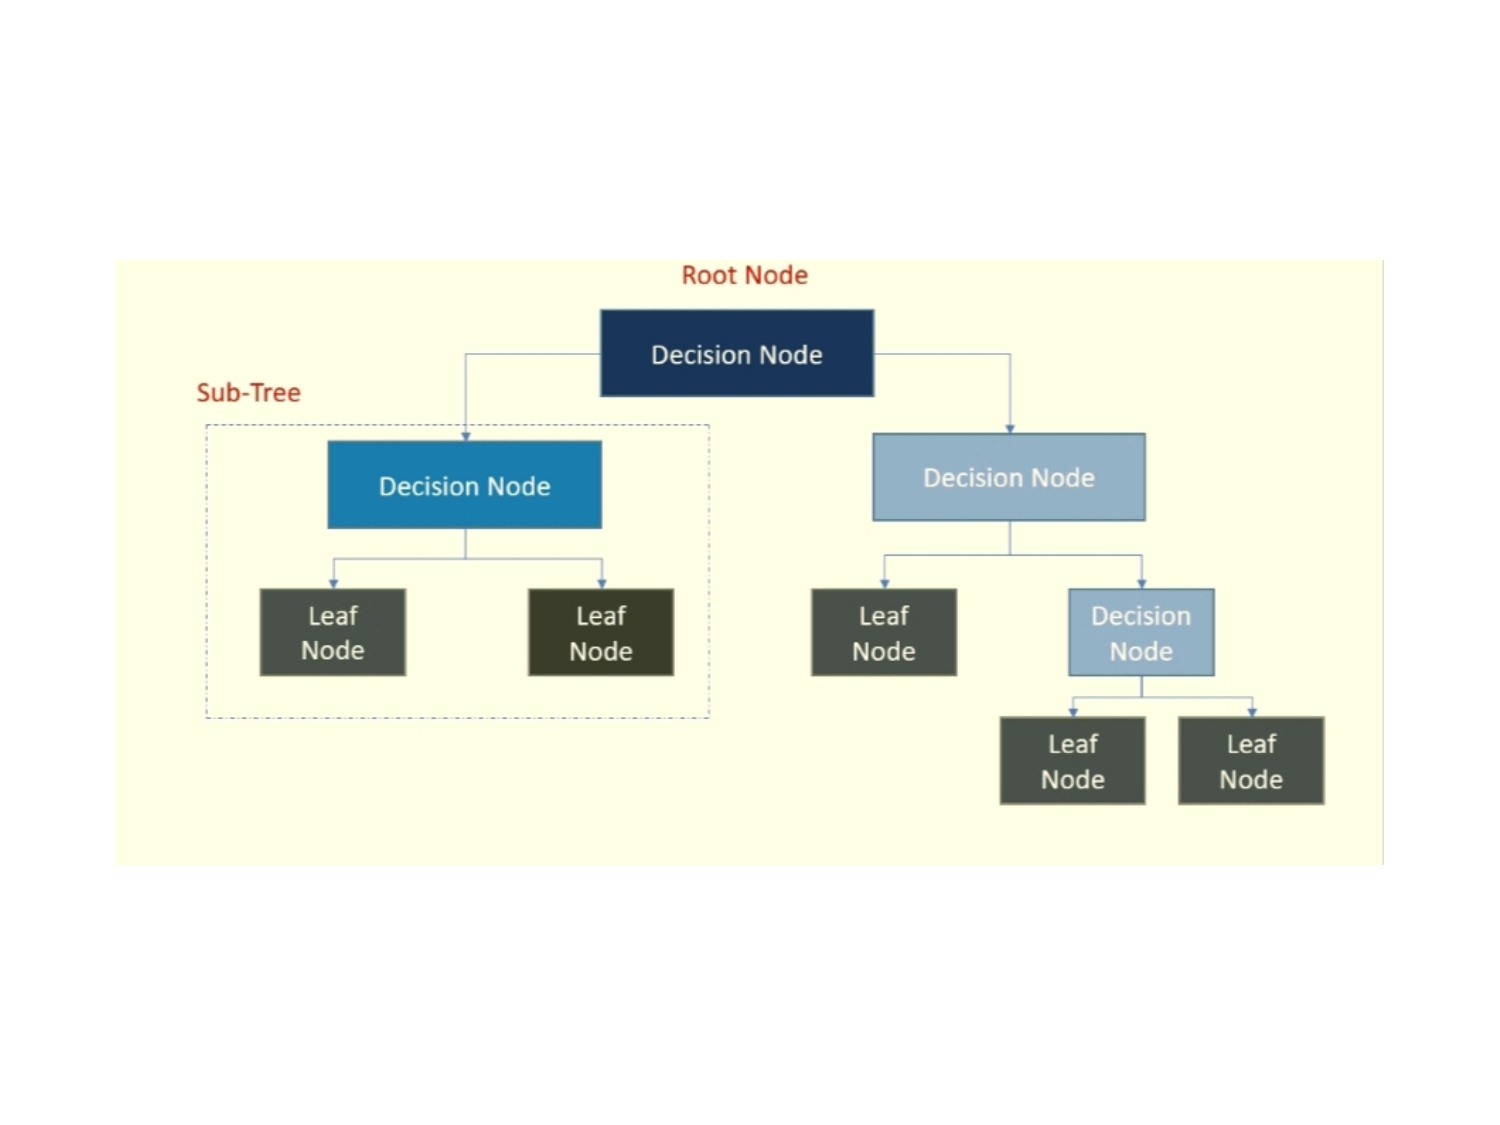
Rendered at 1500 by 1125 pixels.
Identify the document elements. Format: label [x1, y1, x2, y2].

picture [115, 260, 1384, 865]
